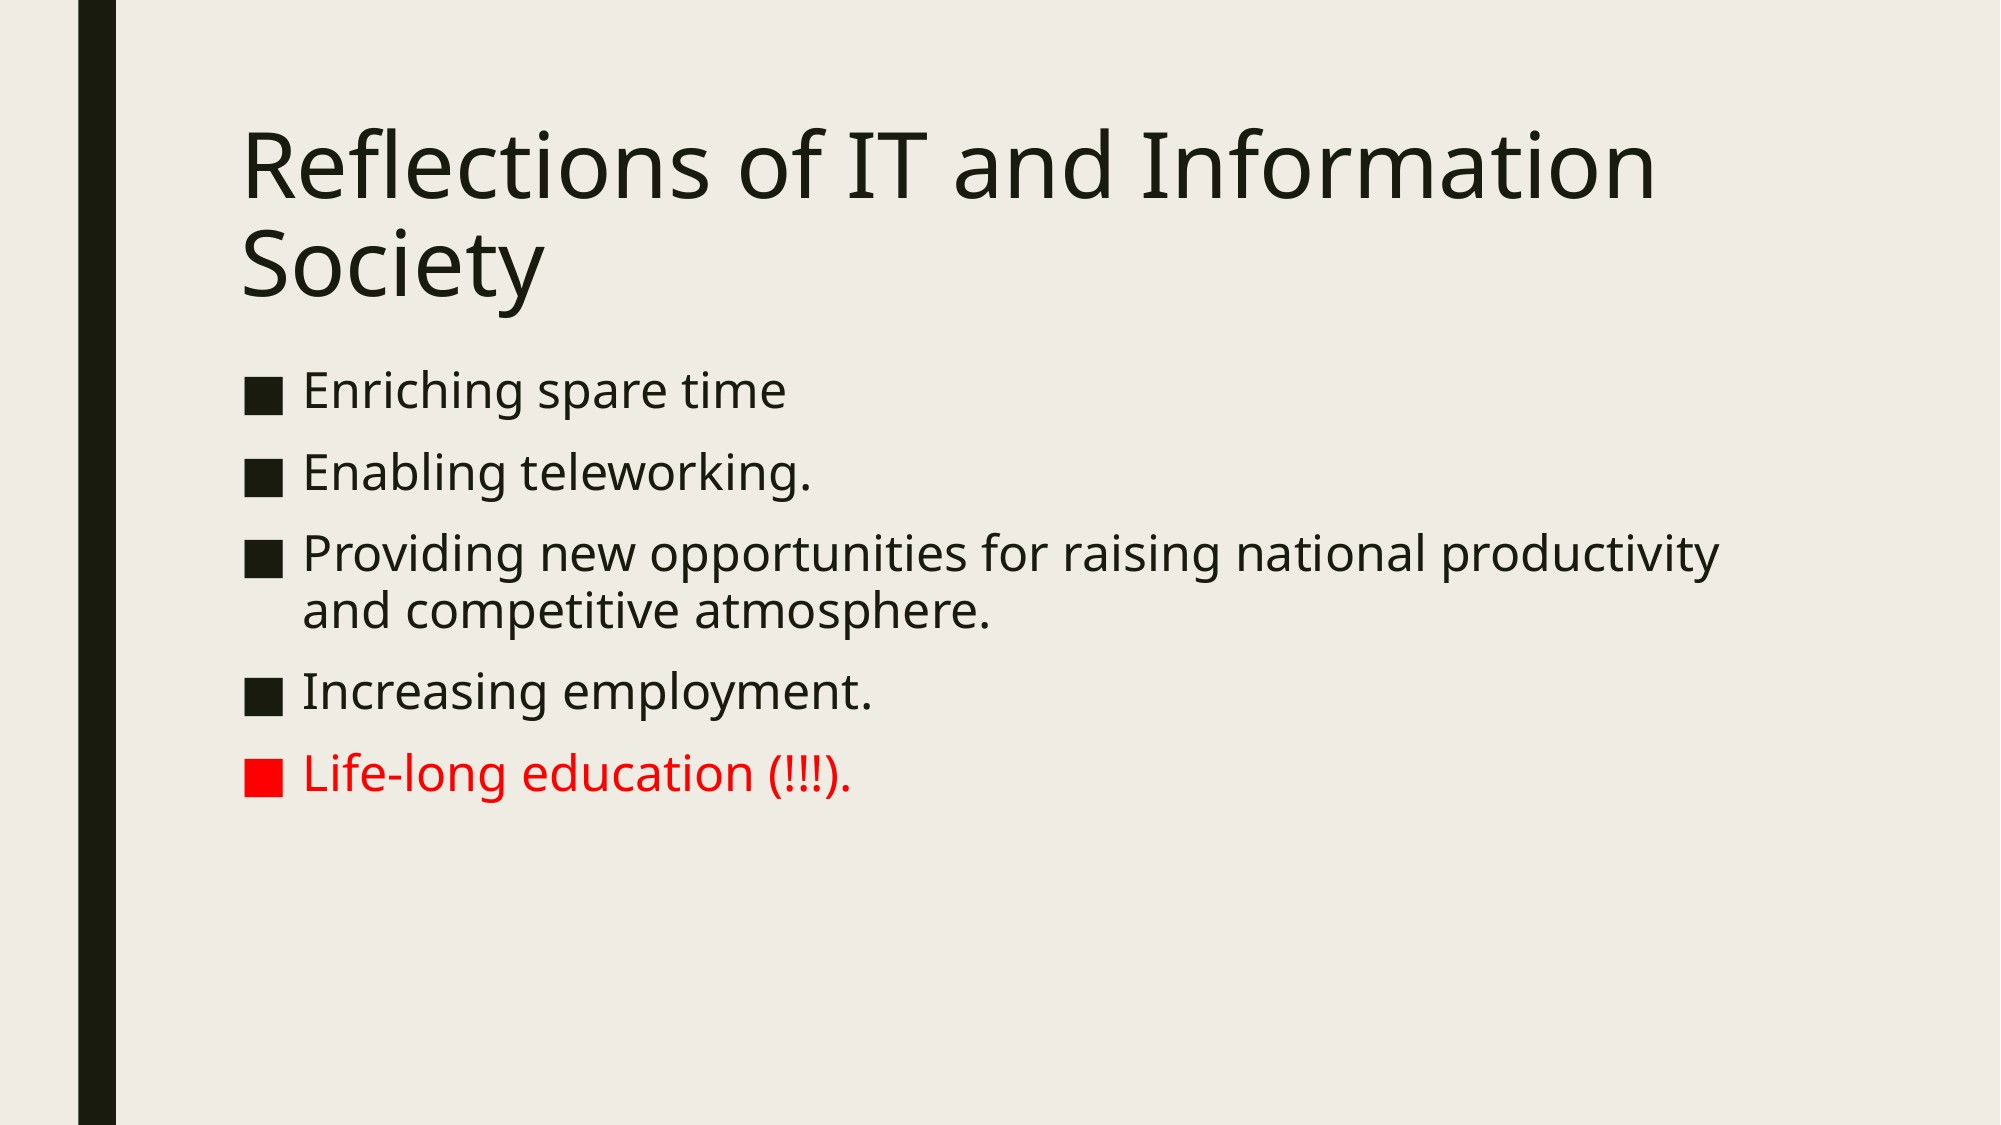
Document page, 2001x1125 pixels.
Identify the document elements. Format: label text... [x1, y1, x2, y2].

title Reflections of IT and Information Society [225, 112, 1800, 356]
list Enriching spare time Enabling teleworking. Providing new opportunities for raising national productivity and competitive atmosphere. Increasing employment. Life-long education (!!!). [225, 356, 1800, 944]
